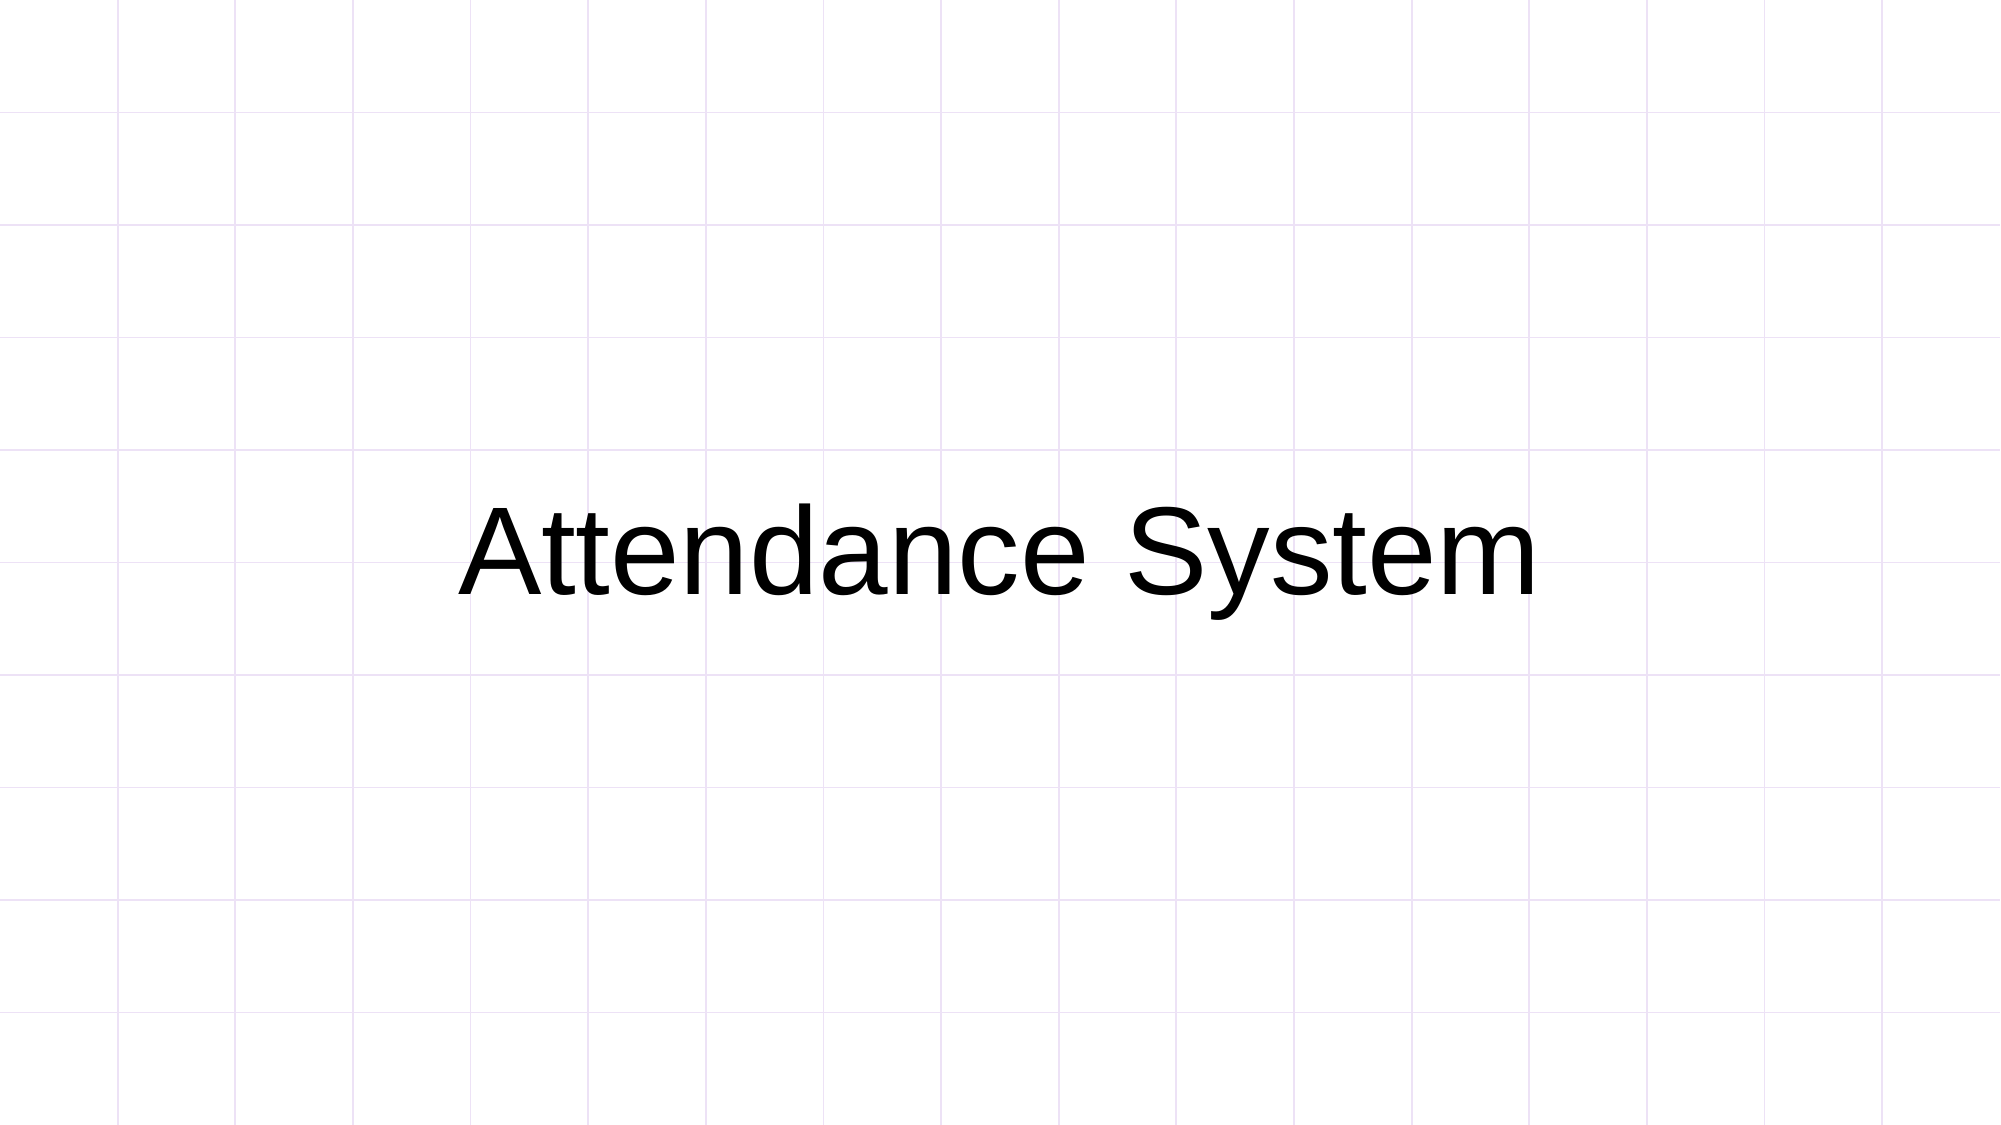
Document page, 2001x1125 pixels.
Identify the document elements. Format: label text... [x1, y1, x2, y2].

title Attendance System [249, 237, 1750, 629]
